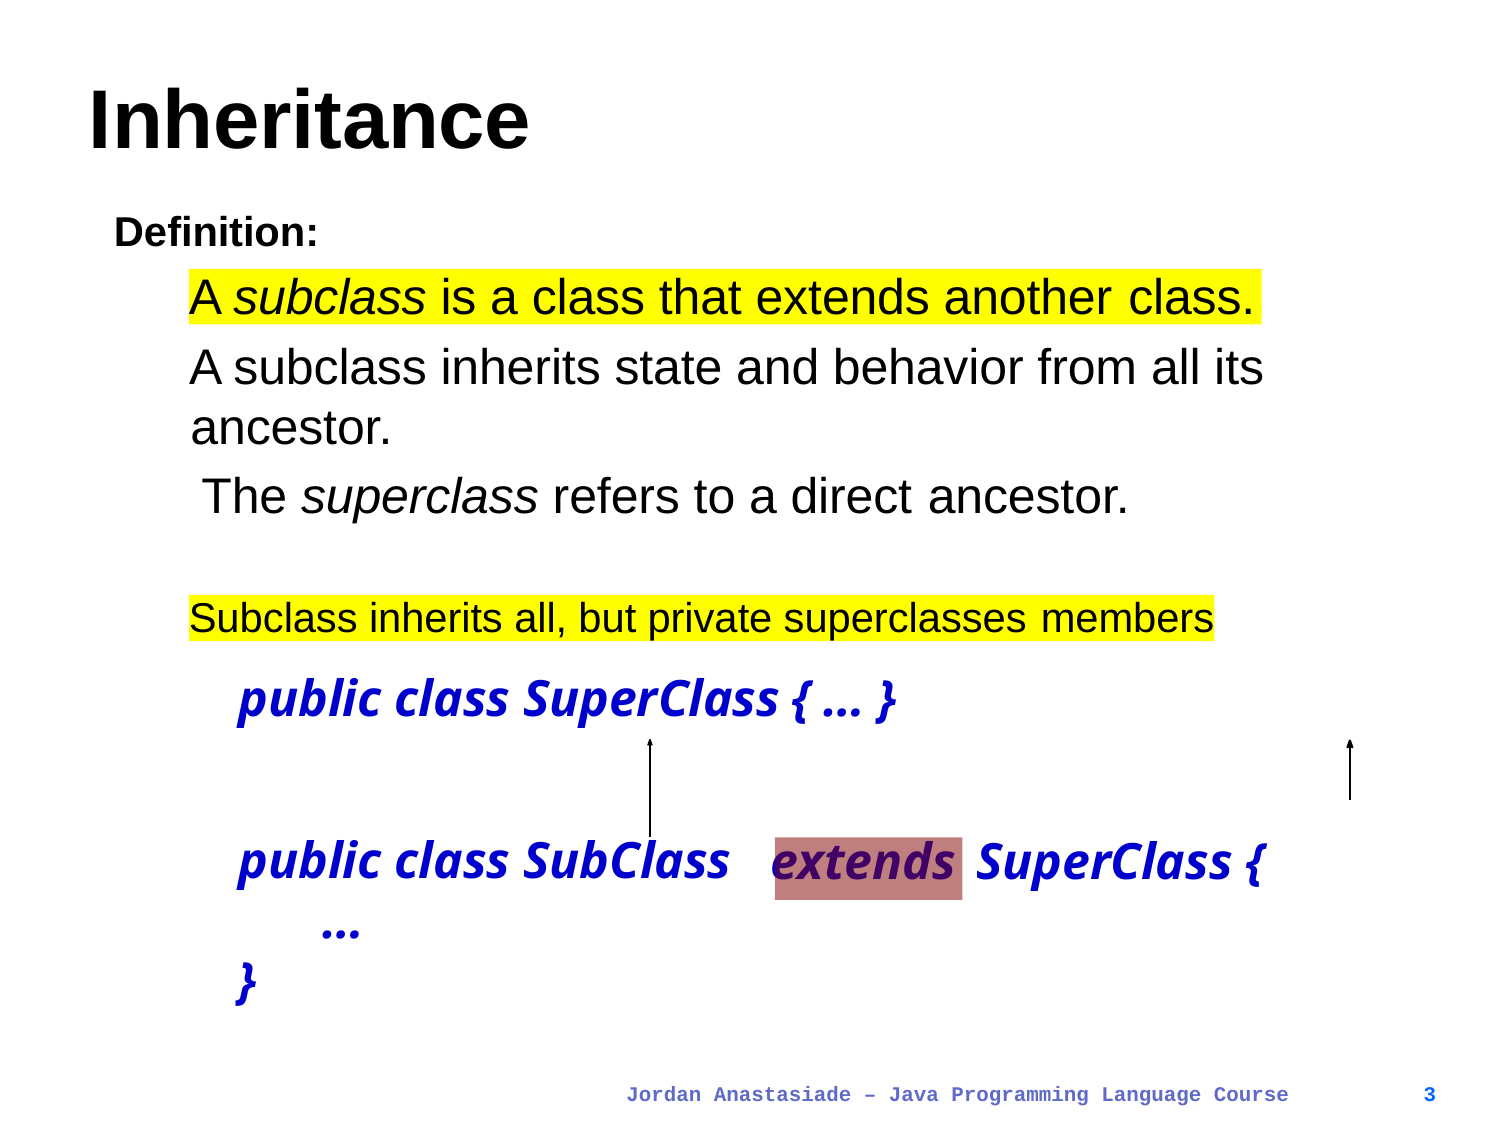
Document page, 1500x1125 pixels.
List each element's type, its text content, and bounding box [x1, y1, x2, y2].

text_box A subclass is a class that extends another class. [188, 268, 1262, 325]
footer Jordan Anastasiade – Java Programming Language Course [624, 1083, 1292, 1125]
slide_number 3 [1419, 1083, 1453, 1125]
text_box extends [770, 837, 774, 890]
text_box Subclass inherits all, but private superclasses members [189, 594, 1215, 642]
text_box A subclass inherits state and behavior from all its ancestor. The superclass refers to a direct ancestor. [174, 334, 1275, 524]
text_box public class SuperClass { … } [236, 666, 933, 727]
title Inheritance [86, 65, 1413, 254]
text_box Definition: [111, 204, 322, 255]
text_box SuperClass { [974, 829, 1274, 890]
text_box [1347, 740, 1353, 748]
text_box public class SubClass … } [236, 829, 759, 1009]
text_box [774, 837, 963, 900]
